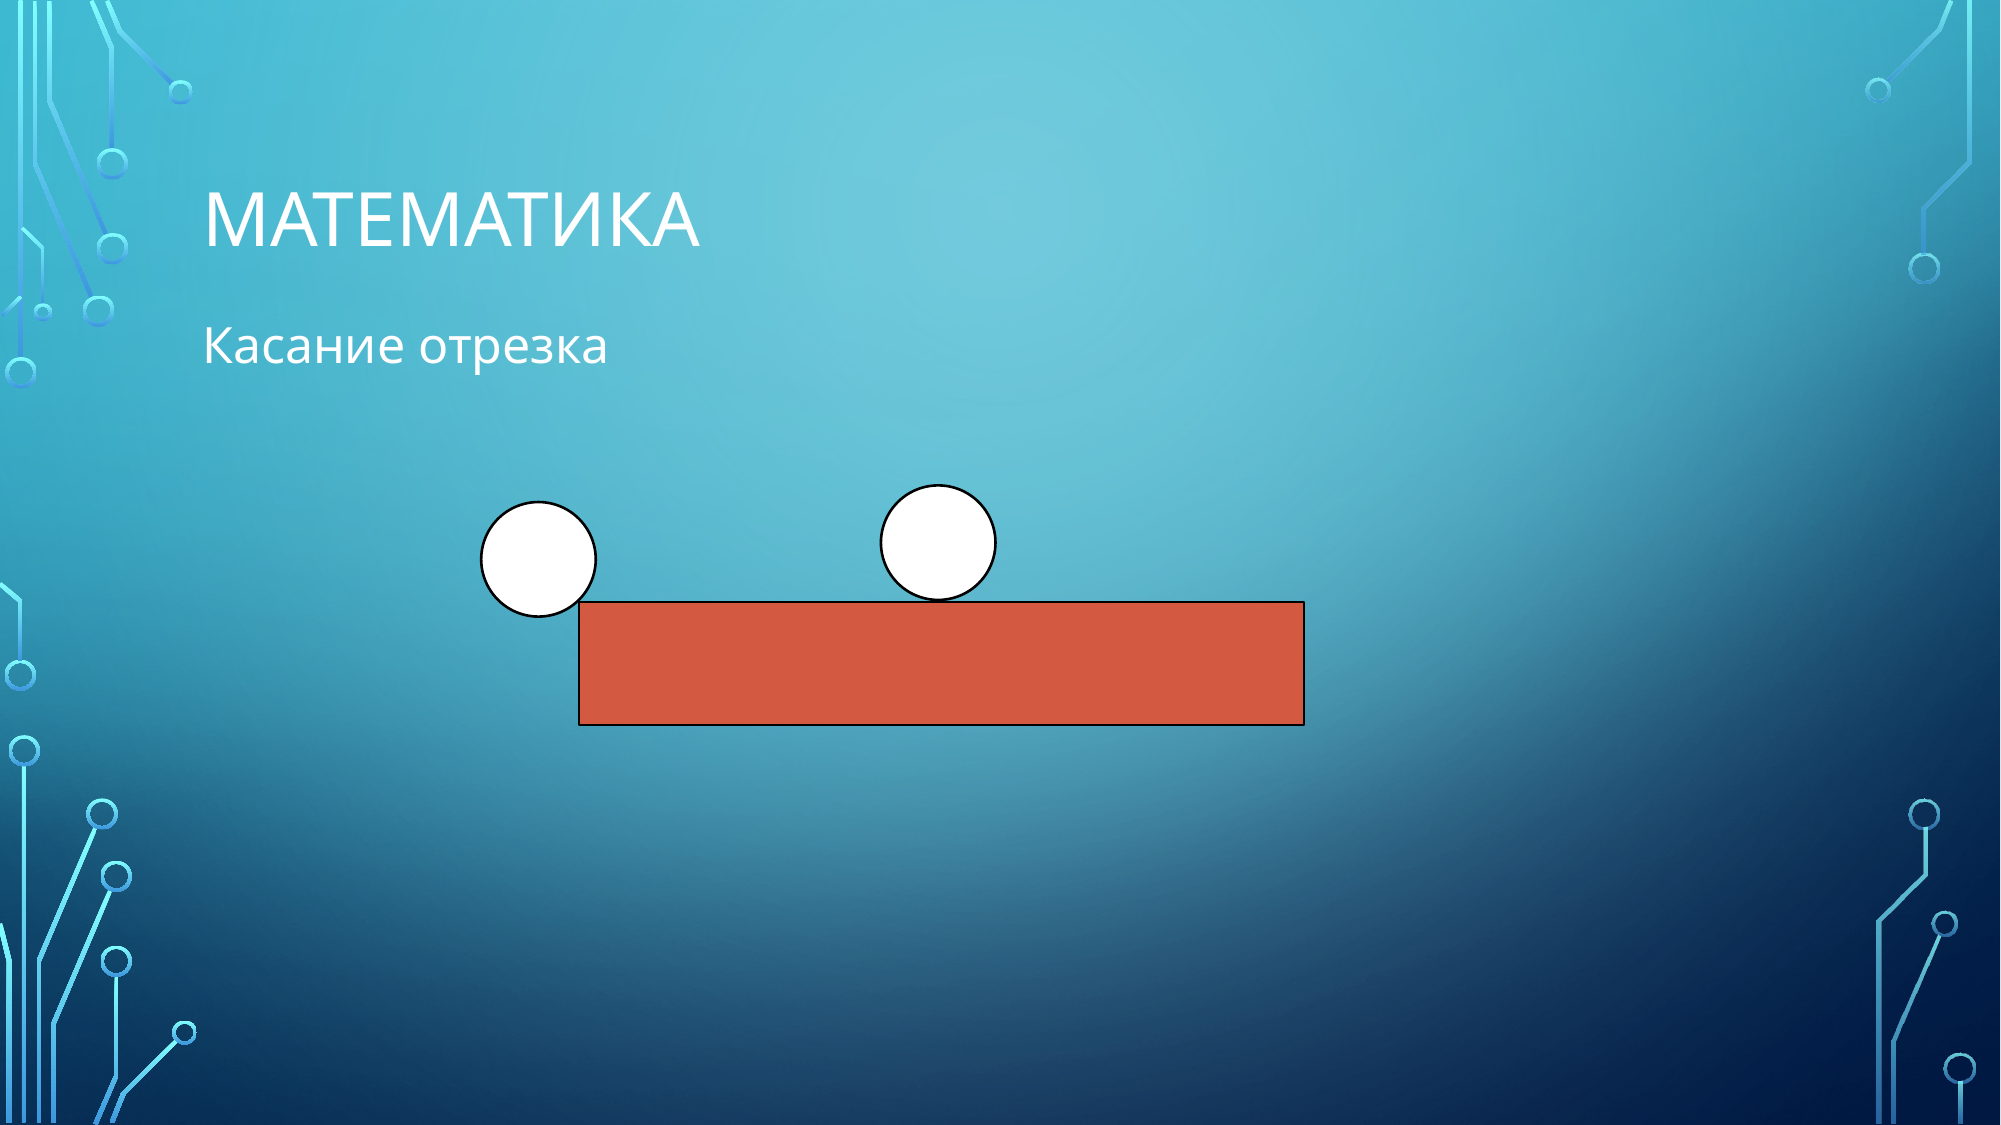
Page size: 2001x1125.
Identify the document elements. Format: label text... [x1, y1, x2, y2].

title МАТЕМАТИКА [187, 101, 1813, 293]
text_box [879, 484, 997, 602]
text_box [479, 500, 598, 618]
list Касание отрезка [187, 293, 1813, 950]
text_box [578, 601, 1305, 726]
